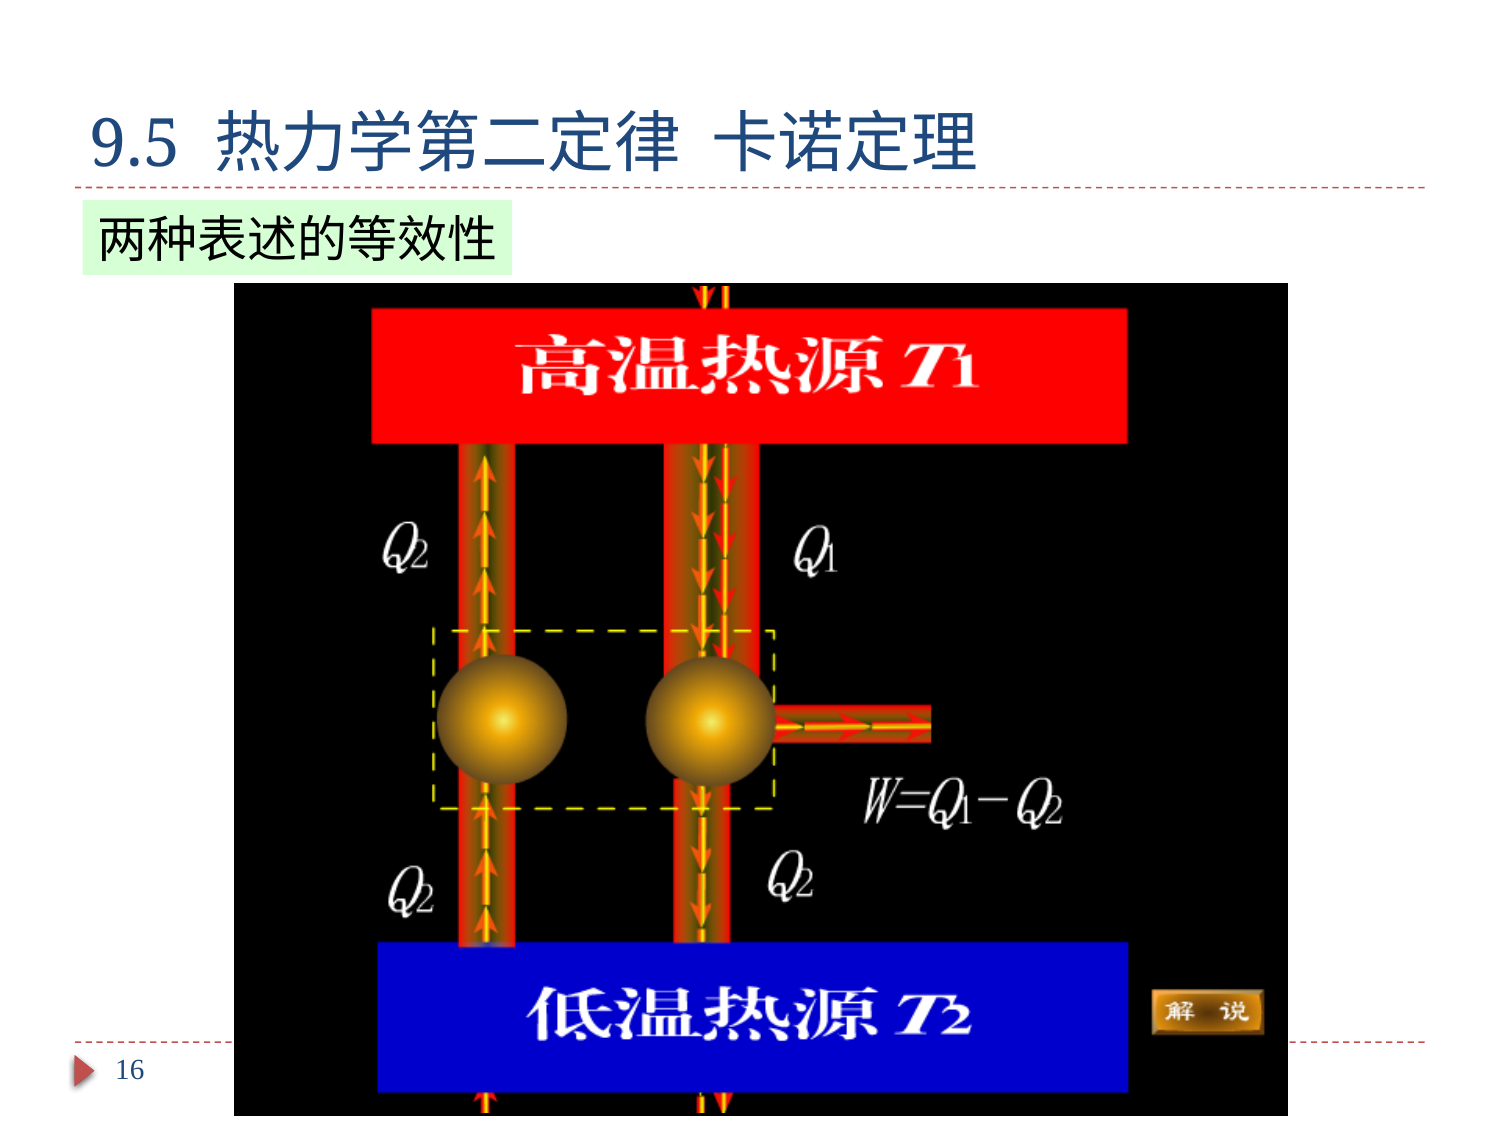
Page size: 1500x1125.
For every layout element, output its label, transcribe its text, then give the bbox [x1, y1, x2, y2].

title 9.5 热力学第二定律 卡诺定理 [75, 37, 1425, 188]
text_box 两种表述的等效性 [82, 200, 513, 275]
slide_number 16 [100, 1042, 234, 1103]
picture [238, 286, 1285, 1113]
